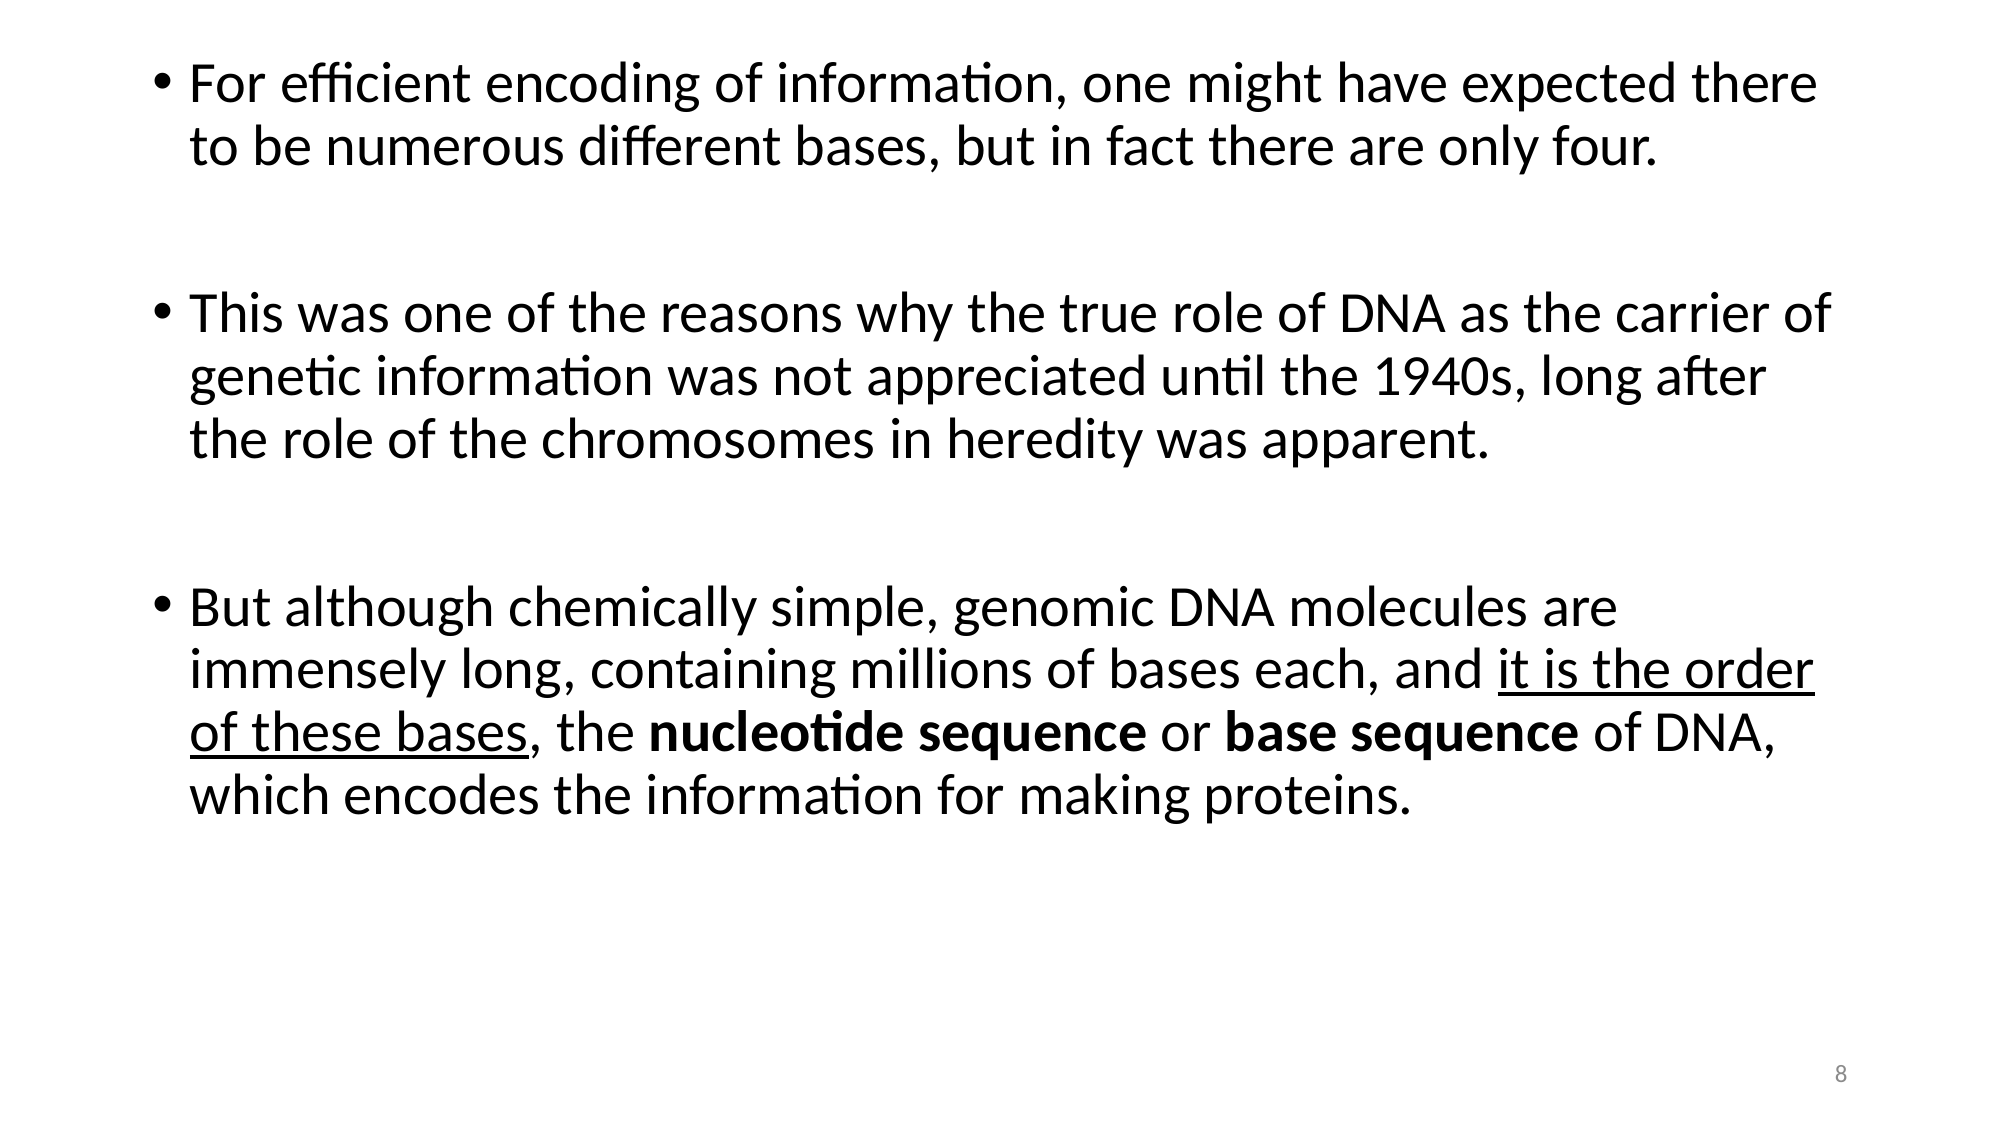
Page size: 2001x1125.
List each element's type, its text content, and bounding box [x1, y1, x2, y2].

slide_number 8 [1412, 1042, 1863, 1103]
list For efficient encoding of information, one might have expected there to be numerous different bases, but in fact there are only four. This was one of the reasons why the true role of DNA as the carrier of genetic information was not appreciated until the 1940s, long after the role of the chromosomes in heredity was apparent. But although chemically simple, genomic DNA molecules are immensely long, containing millions of bases each, and it is the order of these bases, the nucleotide sequence or base sequence of DNA, which encodes the information for making proteins. [137, 45, 1863, 1014]
